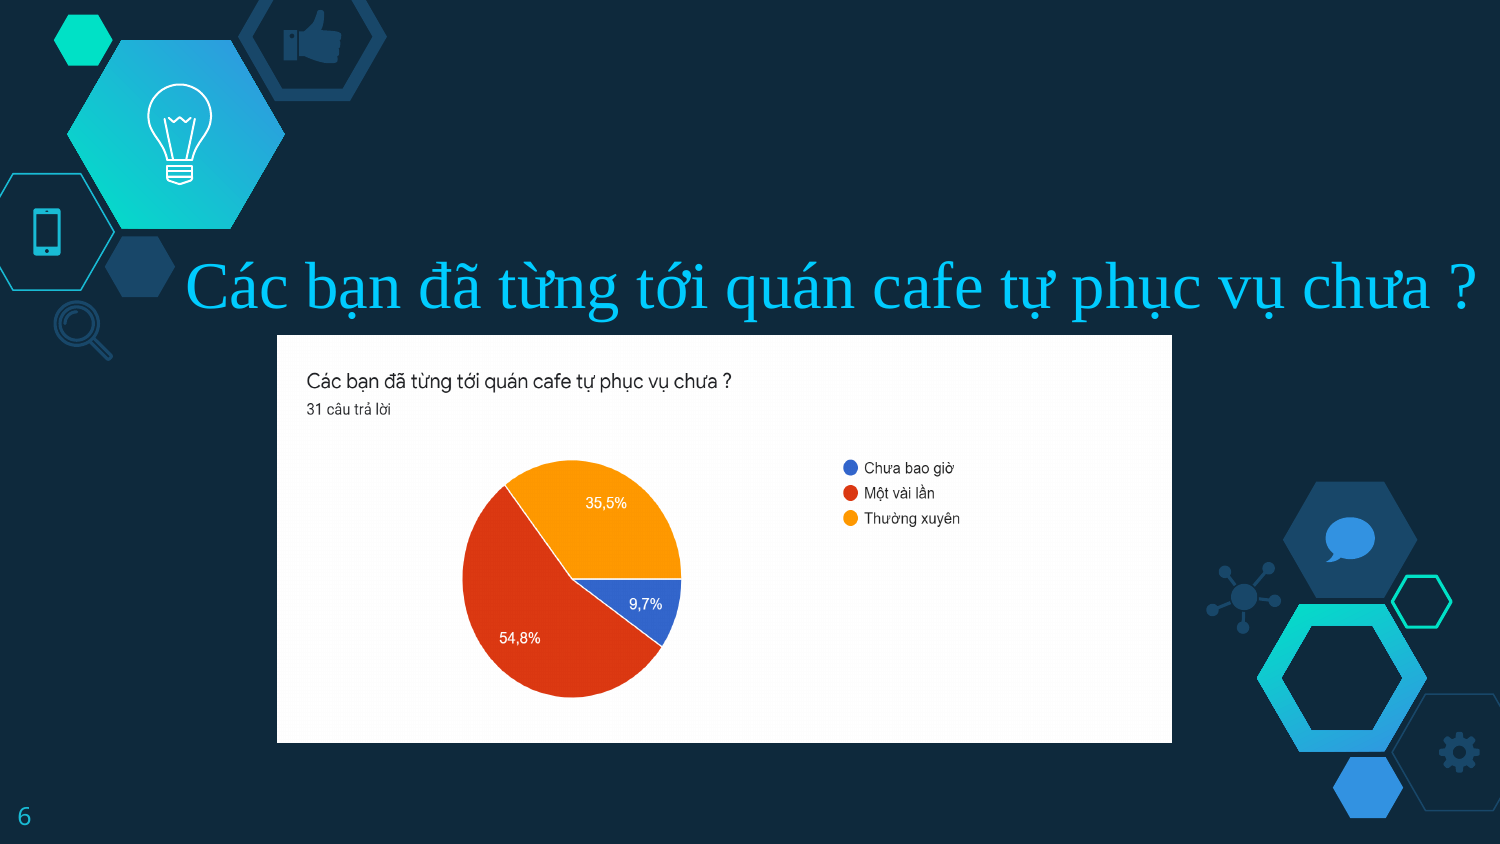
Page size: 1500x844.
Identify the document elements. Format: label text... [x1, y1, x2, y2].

title Các bạn đã từng tới quán cafe tự phục vụ chưa ? [170, 224, 1500, 337]
slide_number 6 [2, 785, 93, 844]
picture [277, 335, 1172, 743]
